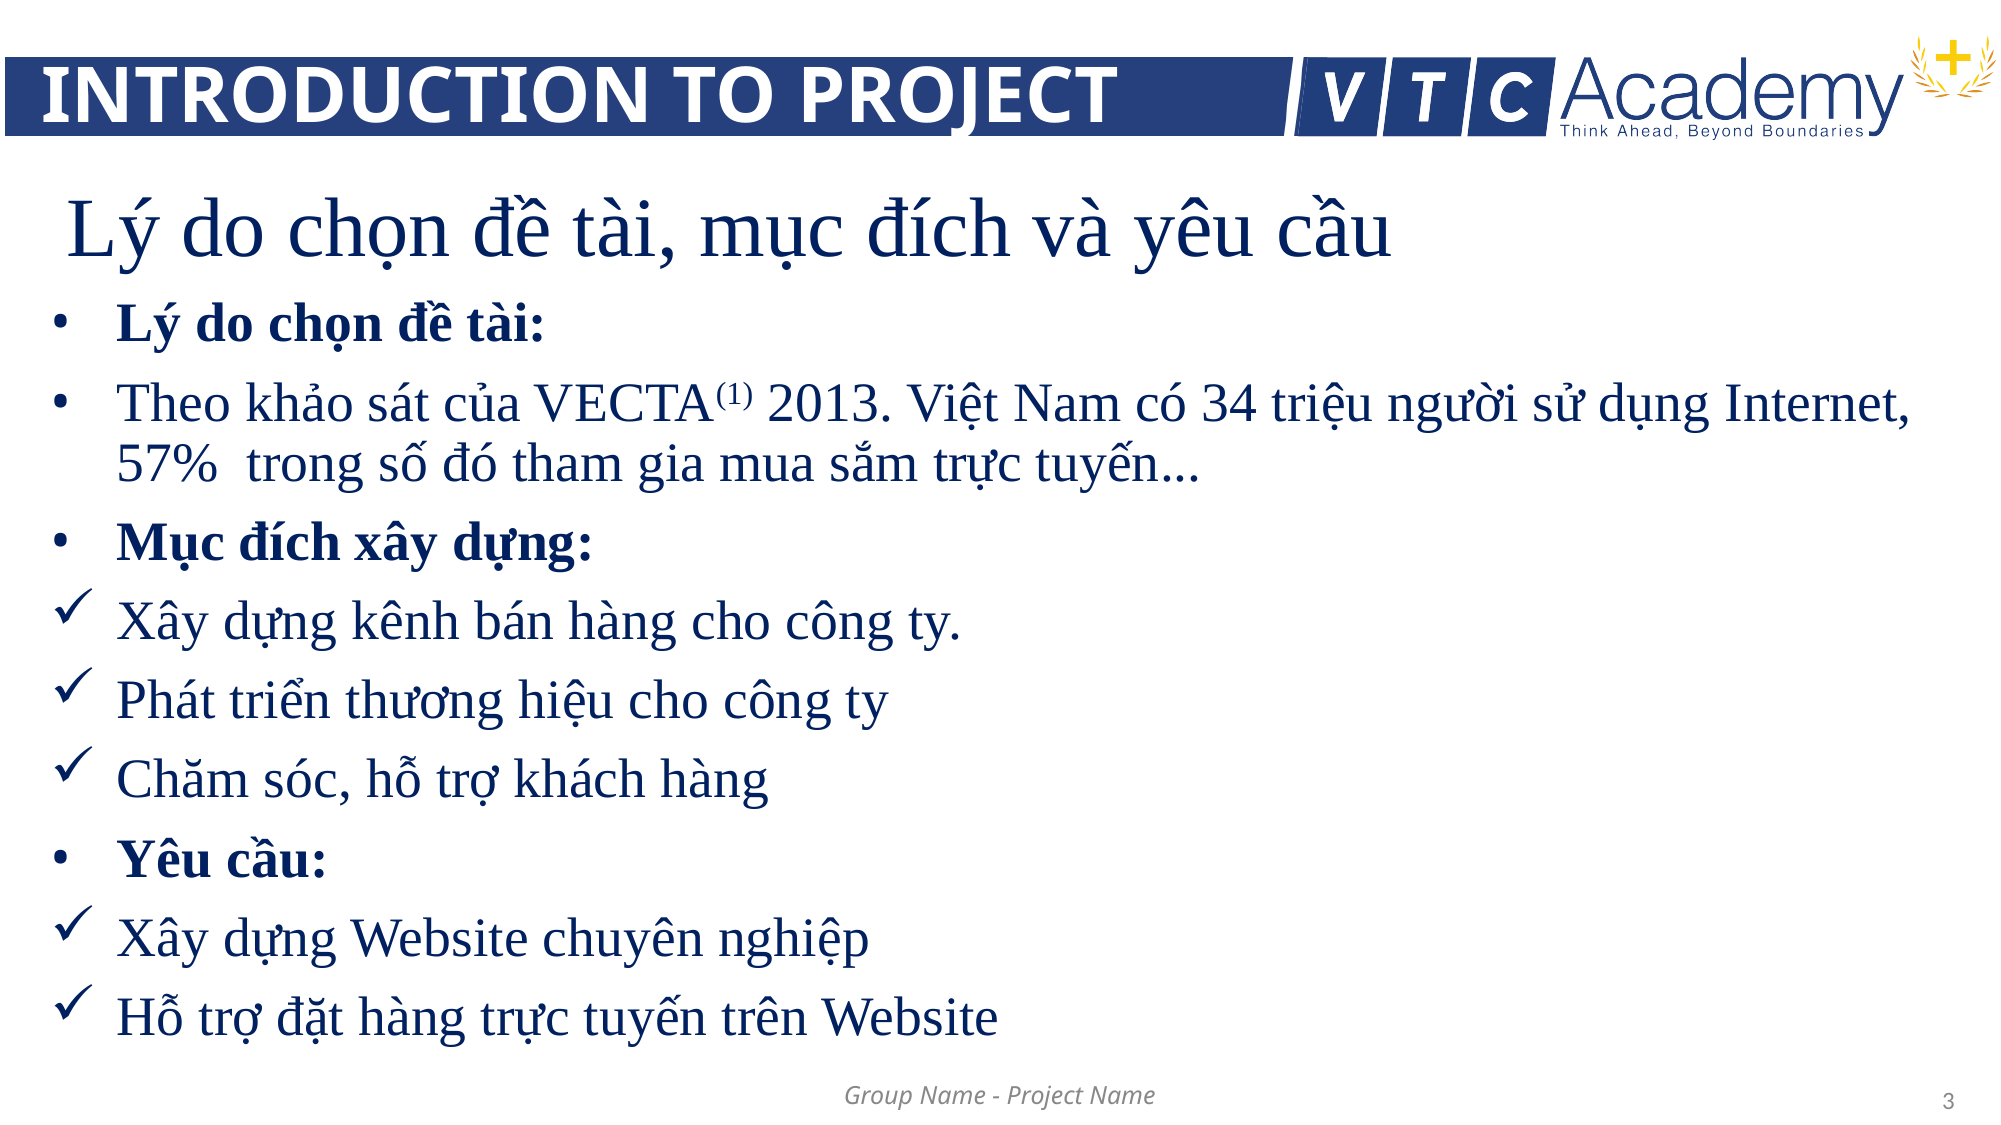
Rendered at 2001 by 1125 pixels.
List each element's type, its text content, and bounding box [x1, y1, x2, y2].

title INTRODUCTION TO PROJECT [26, 43, 1970, 152]
picture [1293, 30, 2000, 146]
slide_number 3 [1747, 1069, 1970, 1125]
list Lý do chọn đề tài, mục đích và yêu cầu Lý do chọn đề tài: Theo khảo sát của VECTA(1) 2013. Việt Nam có 34 triệu người sử dụng Internet, 57% trong số đó tham gia mua sắm trực tuyến... Mục đích xây dựng: Xây dựng kênh bán hàng cho công ty. Phát triển thương hiệu cho công ty Chăm sóc, hỗ trợ khách hàng Yêu cầu: Xây dựng Website chuyên nghiệp Hỗ trợ đặt hàng trực tuyến trên Website [27, 176, 1971, 1064]
picture [5, 57, 26, 136]
